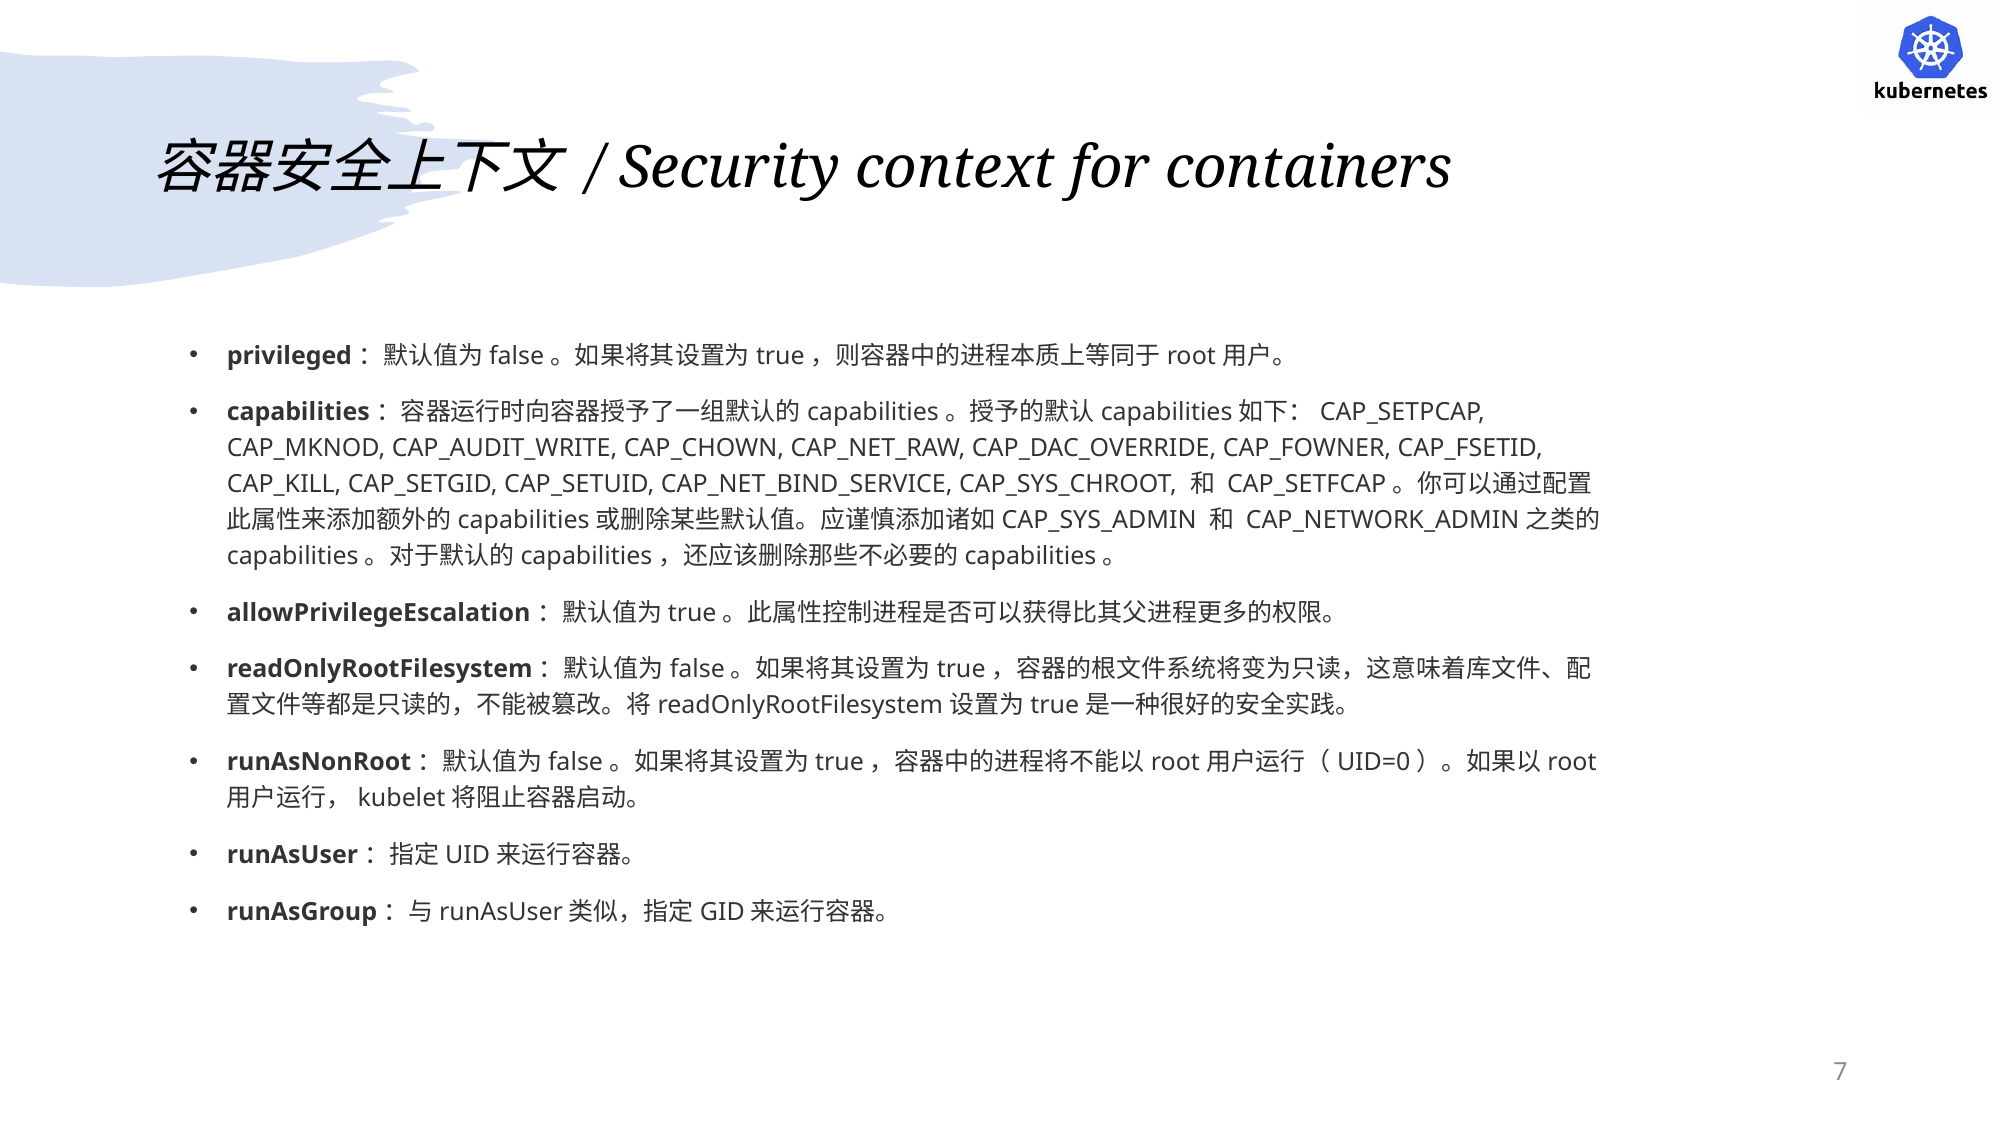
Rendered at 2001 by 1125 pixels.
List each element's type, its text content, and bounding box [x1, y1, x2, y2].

picture [1862, 1, 1999, 118]
slide_number 7 [1412, 1042, 1863, 1103]
list privileged：默认值为false。如果将其设置为true，则容器中的进程本质上等同于root用户。 capabilities：容器运行时向容器授予了一组默认的capabilities。授予的默认capabilities如下：CAP_SETPCAP, CAP_MKNOD, CAP_AUDIT_WRITE, CAP_CHOWN, CAP_NET_RAW, CAP_DAC_OVERRIDE, CAP_FOWNER, CAP_FSETID, CAP_KILL, CAP_SETGID, CAP_SETUID, CAP_NET_BIND_SERVICE, CAP_SYS_CHROOT, 和 CAP_SETFCAP。你可以通过配置此属性来添加额外的capabilities或删除某些默认值。应谨慎添加诸如CAP_SYS_ADMIN 和 CAP_NETWORK_ADMIN之类的capabilities。对于默认的capabilities，还应该删除那些不必要的capabilities。 allowPrivilegeEscalation：默认值为true。此属性控制进程是否可以获得比其父进程更多的权限。 readOnlyRootFilesystem：默认值为false。如果将其设置为true，容器的根文件系统将变为只读，这意味着库文件、配置文件等都是只读的，不能被篡改。将readOnlyRootFilesystem设置为true是一种很好的安全实践。 runAsNonRoot：默认值为false。如果将其设置为true，容器中的进程将不能以root用户运行（UID=0）。如果以root用户运行，kubelet将阻止容器启动。 runAsUser：指定UID来运行容器。 runAsGroup：与runAsUser类似，指定GID来运行容器。 [174, 325, 1623, 899]
title 容器安全上下文 / Security context for containers [137, 59, 1863, 278]
